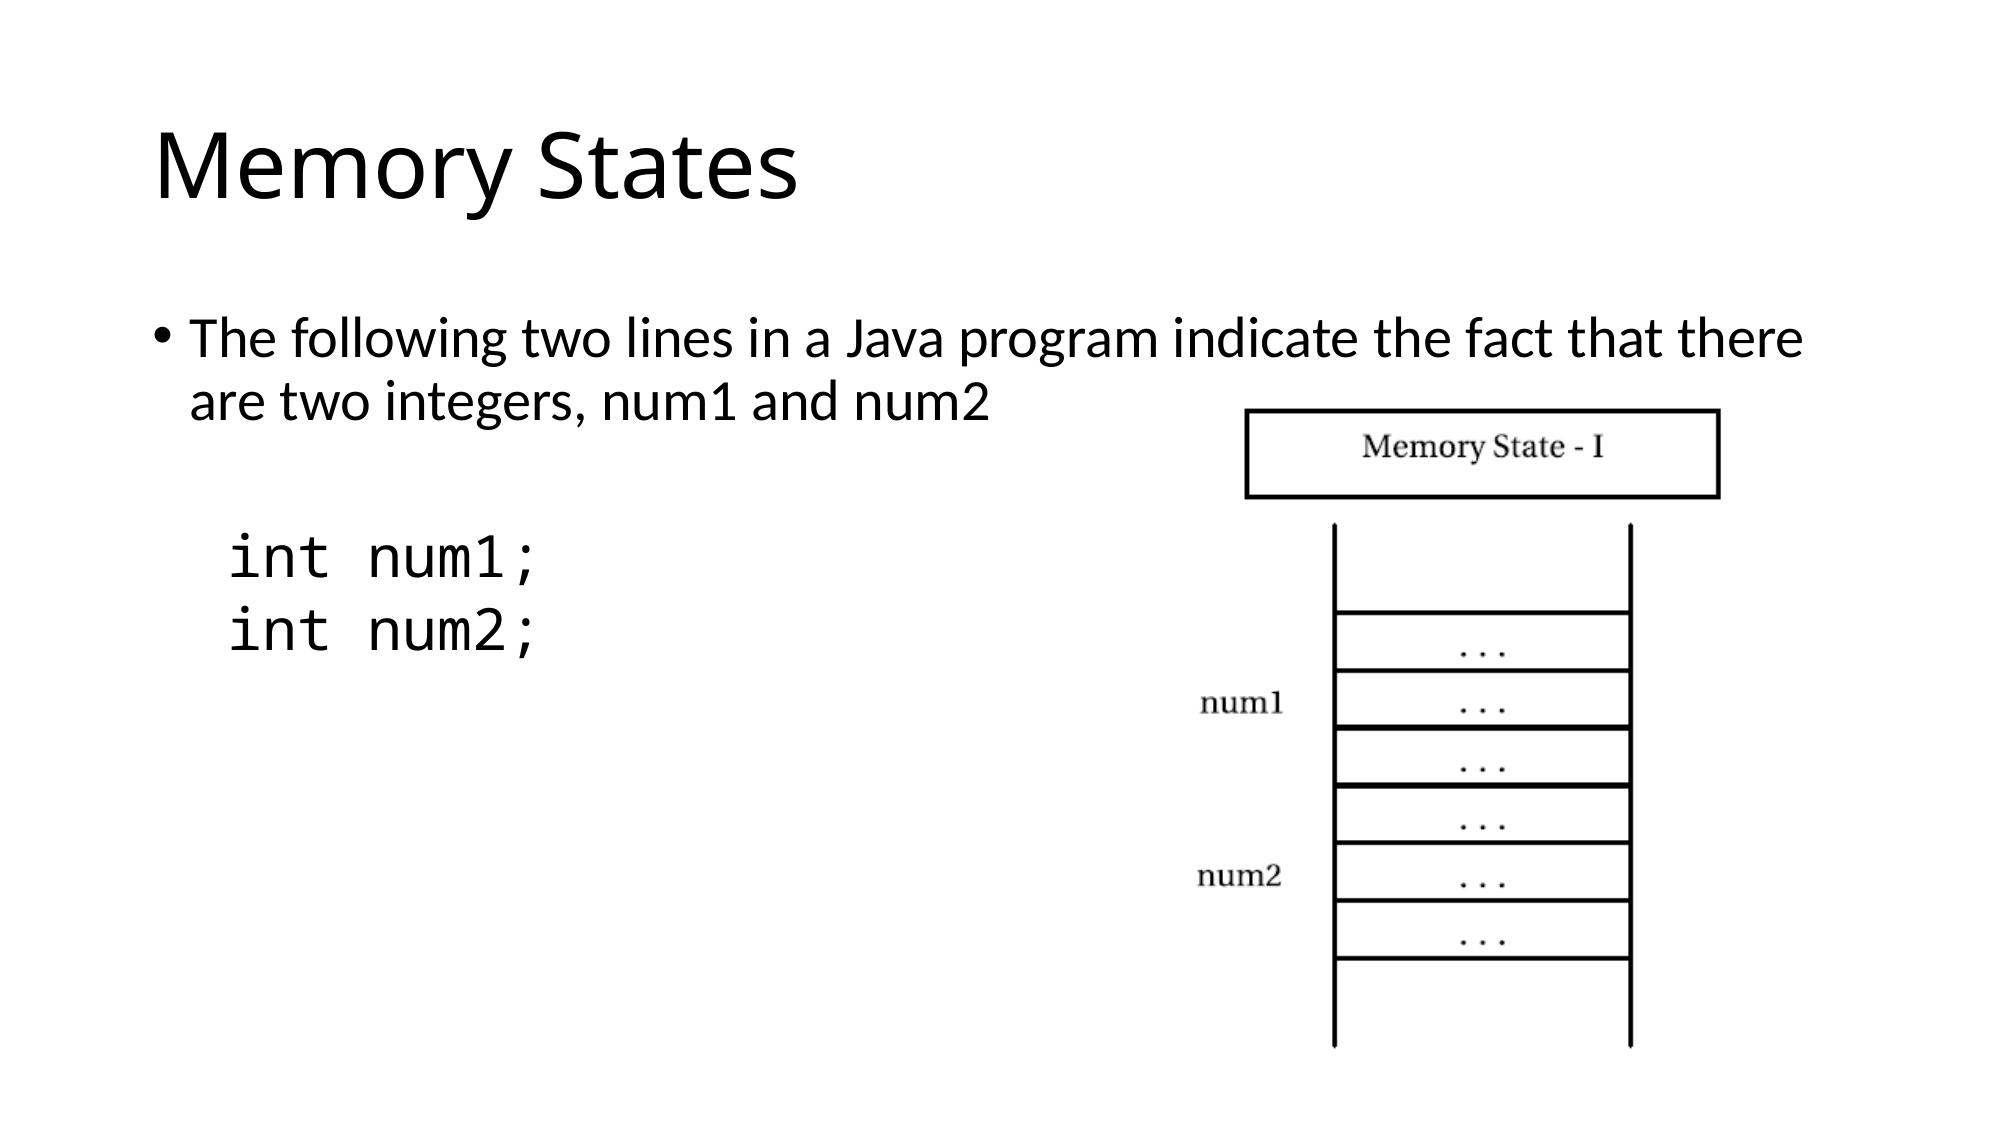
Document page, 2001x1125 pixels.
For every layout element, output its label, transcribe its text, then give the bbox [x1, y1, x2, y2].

picture [1165, 397, 1732, 1072]
title Memory States [137, 59, 1863, 278]
list The following two lines in a Java program indicate the fact that there are two integers, num1 and num2 int num1; int num2; [137, 299, 1863, 1014]
